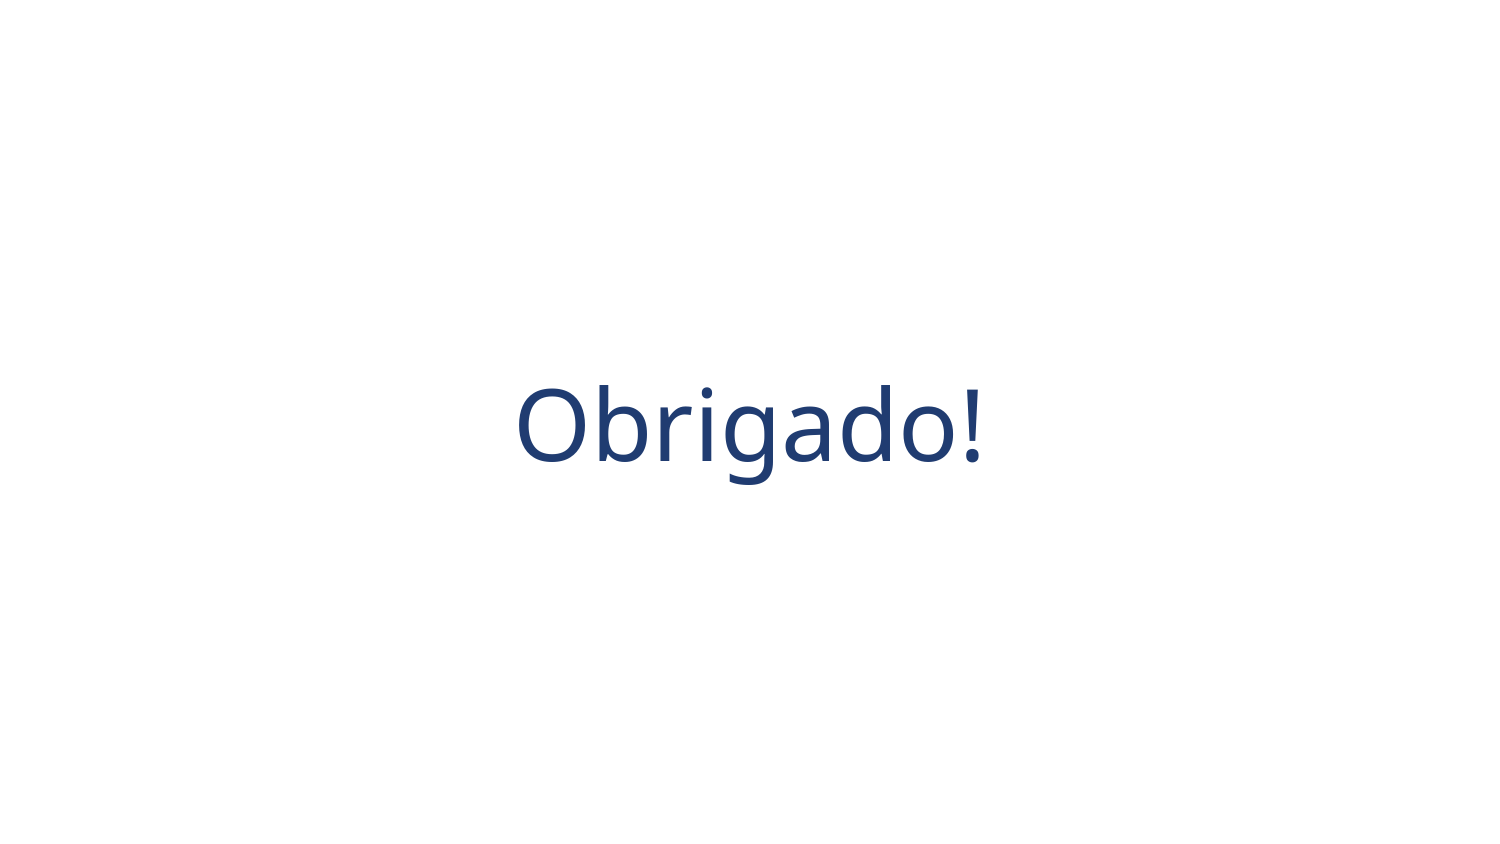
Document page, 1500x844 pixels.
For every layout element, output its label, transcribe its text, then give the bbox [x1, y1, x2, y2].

title Obrigado! [51, 352, 1449, 491]
